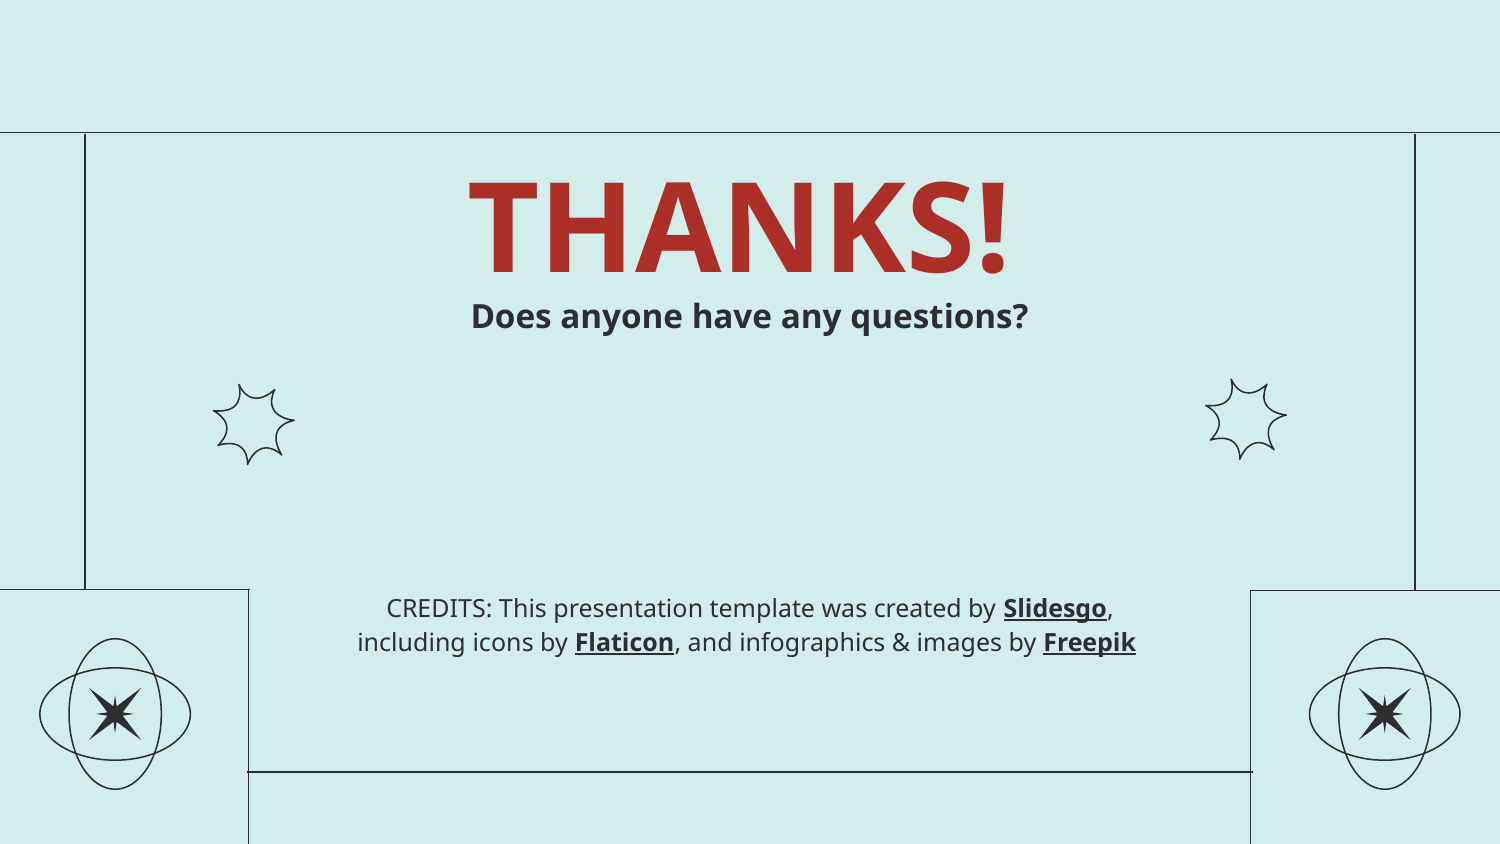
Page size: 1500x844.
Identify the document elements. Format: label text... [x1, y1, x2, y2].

text_box [1415, 133, 1500, 591]
title THANKS! [281, 102, 1198, 298]
text_box [213, 384, 295, 465]
subtitle Does anyone have any questions? [433, 295, 1067, 342]
text_box [1205, 379, 1287, 460]
